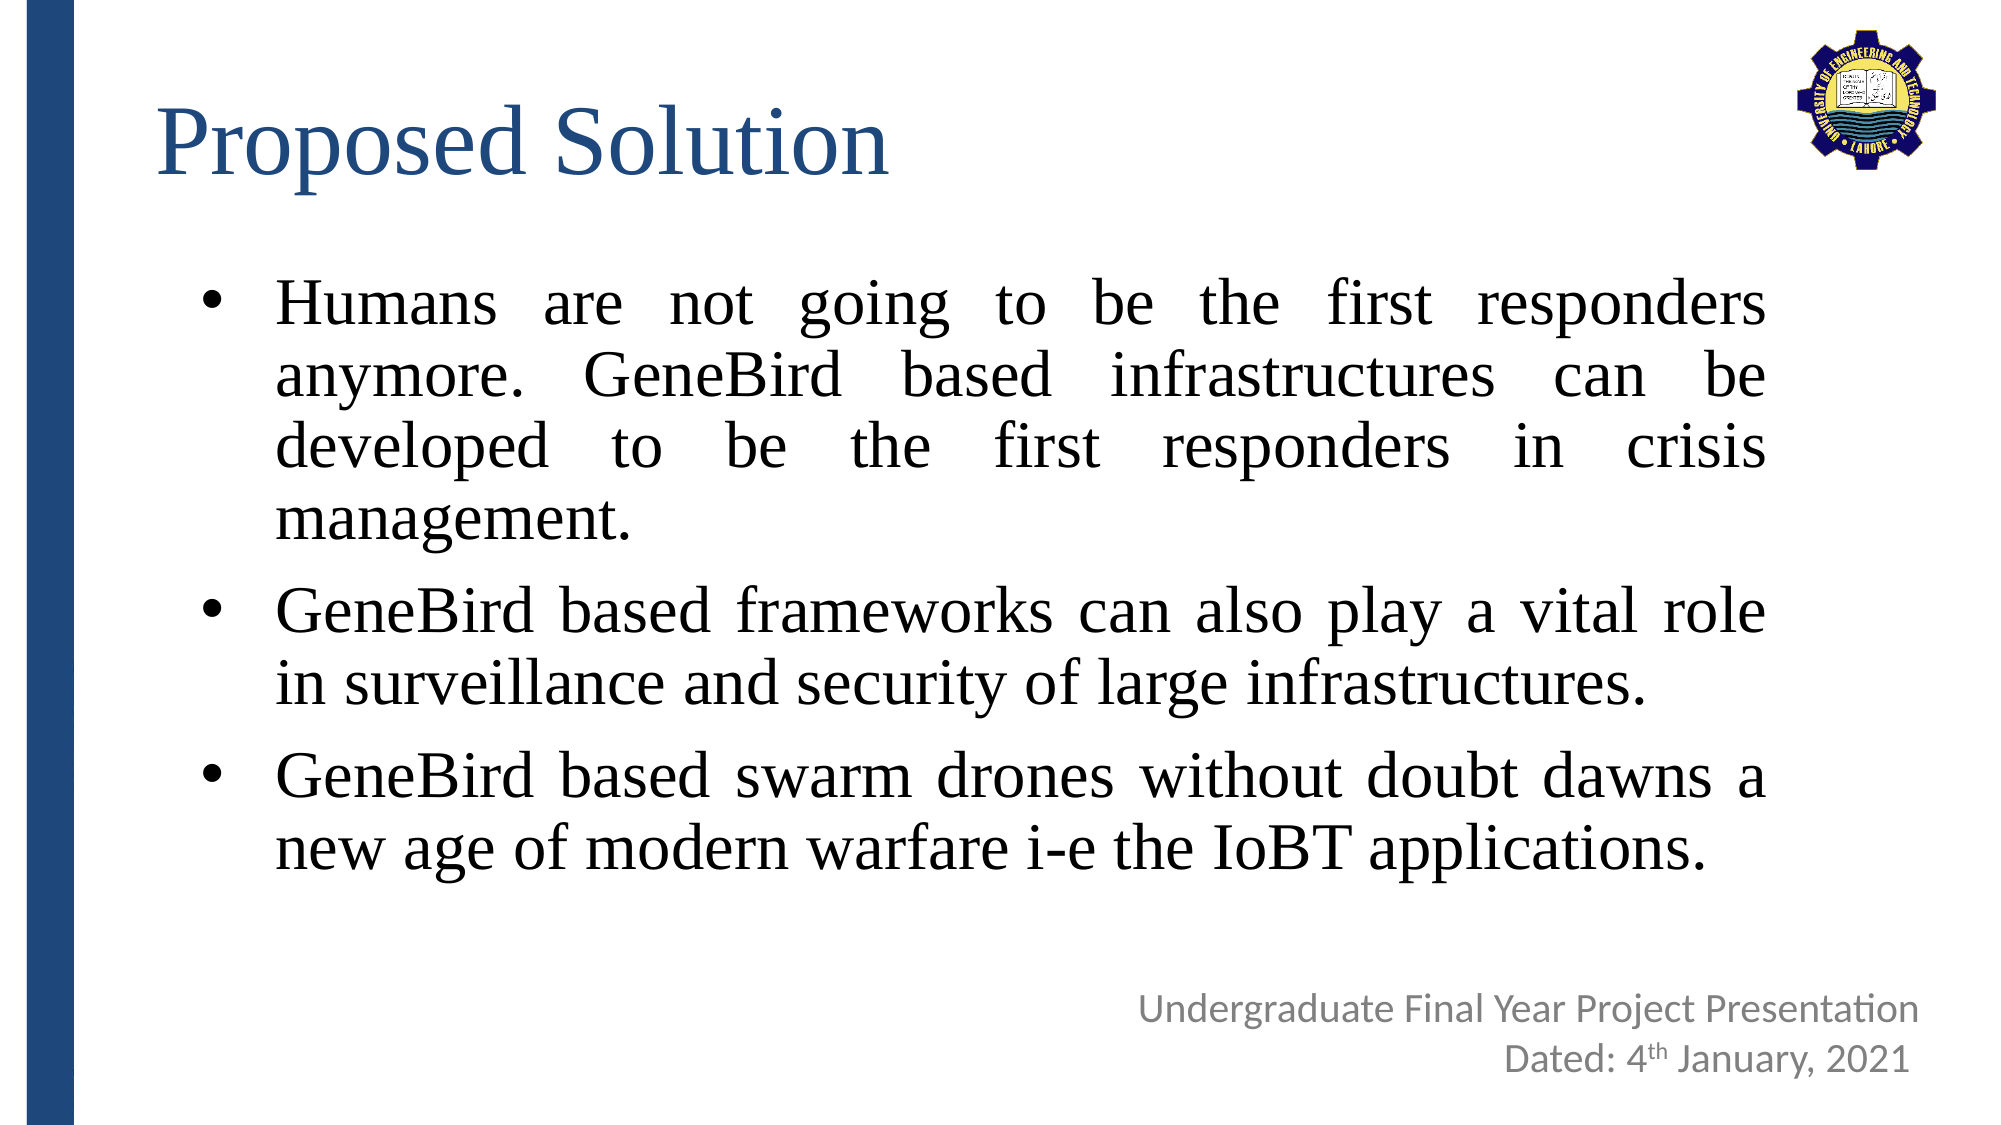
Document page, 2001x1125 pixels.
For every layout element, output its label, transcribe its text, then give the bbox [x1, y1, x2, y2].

text_box Undergraduate Final Year Project Presentation Dated: 4th January, 2021 [687, 973, 1936, 1125]
picture [0, 0, 74, 1125]
text_box Humans are not going to be the first responders anymore. GeneBird based infrastructures can be developed to be the first responders in crisis management. GeneBird based frameworks can also play a vital role in surveillance and security of large infrastructures. GeneBird based swarm drones without doubt dawns a new age of modern warfare i-e the IoBT applications. [185, 259, 1785, 918]
picture [1797, 30, 1936, 170]
title Proposed Solution [122, 79, 924, 204]
